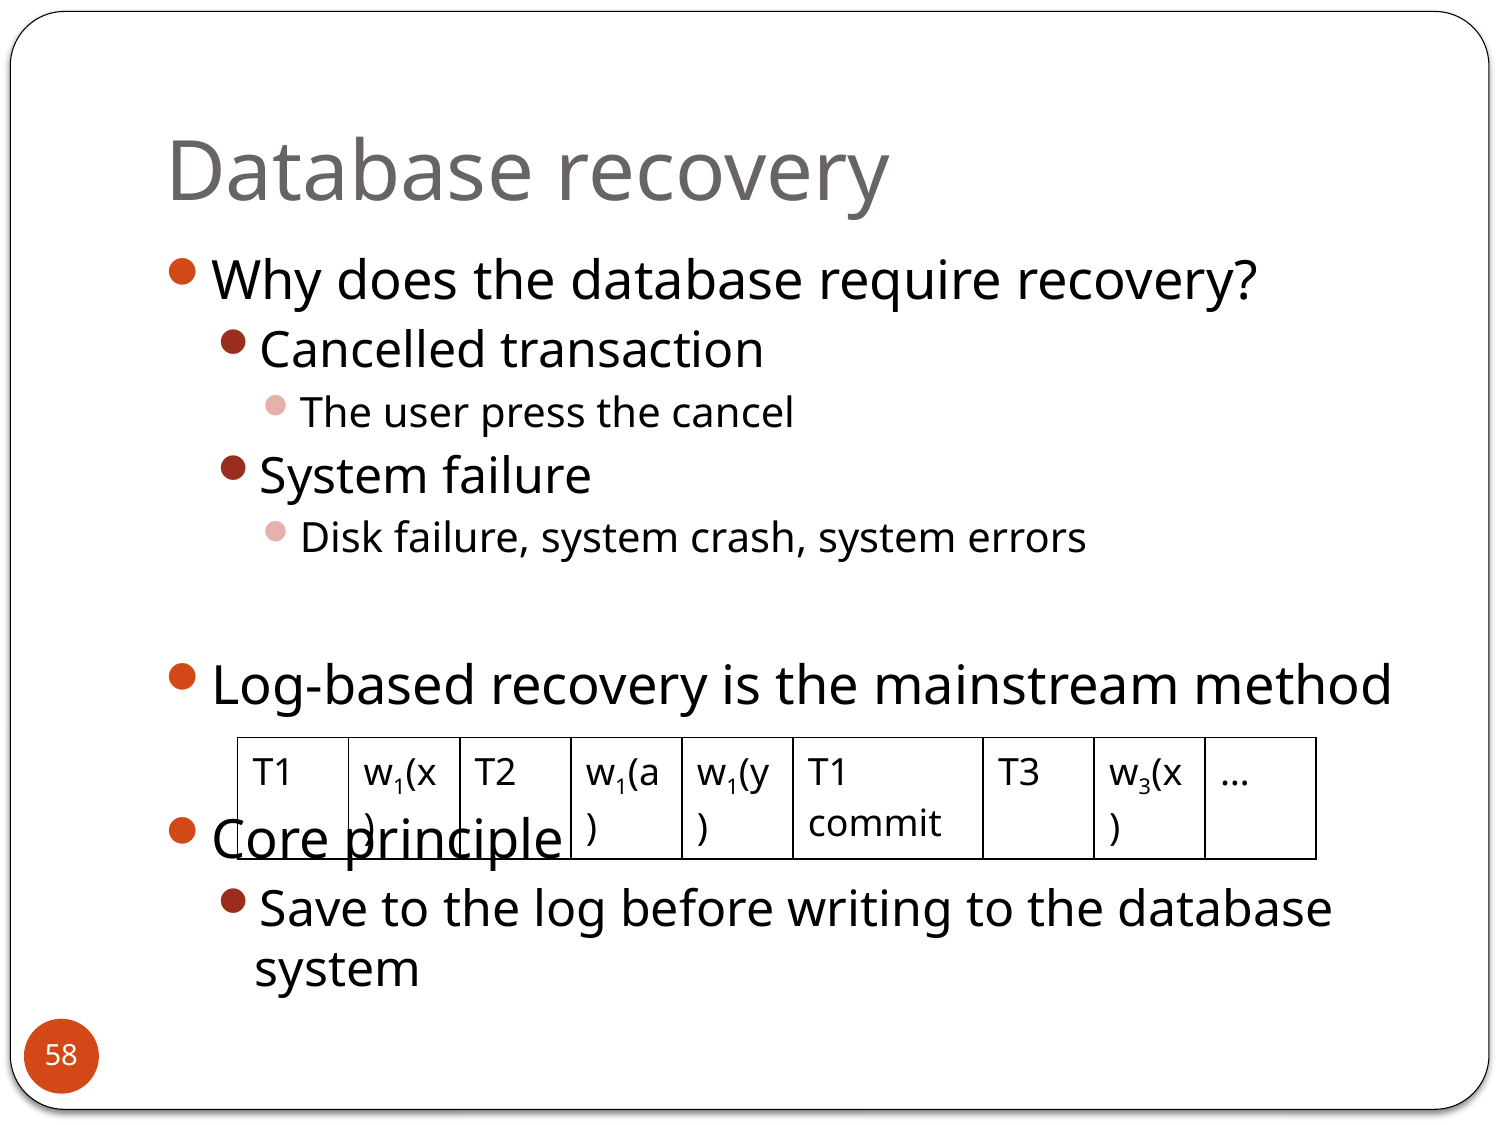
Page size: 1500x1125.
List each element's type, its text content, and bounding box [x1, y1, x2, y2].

table_header w3(x) [1095, 738, 1204, 858]
table_header w1(y) [683, 738, 792, 858]
table_header T2 [461, 738, 570, 858]
table_header T3 [984, 738, 1093, 858]
slide_number 58 [23, 1018, 99, 1094]
table_header w1(x) [349, 738, 459, 858]
list Why does the database require recovery? Cancelled transaction The user press the cancel System failure Disk failure, system crash, system errors Log-based recovery is the mainstream method Core principle Save to the log before writing to the database system [150, 237, 1425, 988]
table_header … [1206, 738, 1315, 858]
table_header T1 commit [794, 738, 982, 858]
table_header w1(a) [572, 738, 681, 858]
title Database recovery [150, 45, 1425, 233]
table_header T1 [238, 738, 348, 858]
